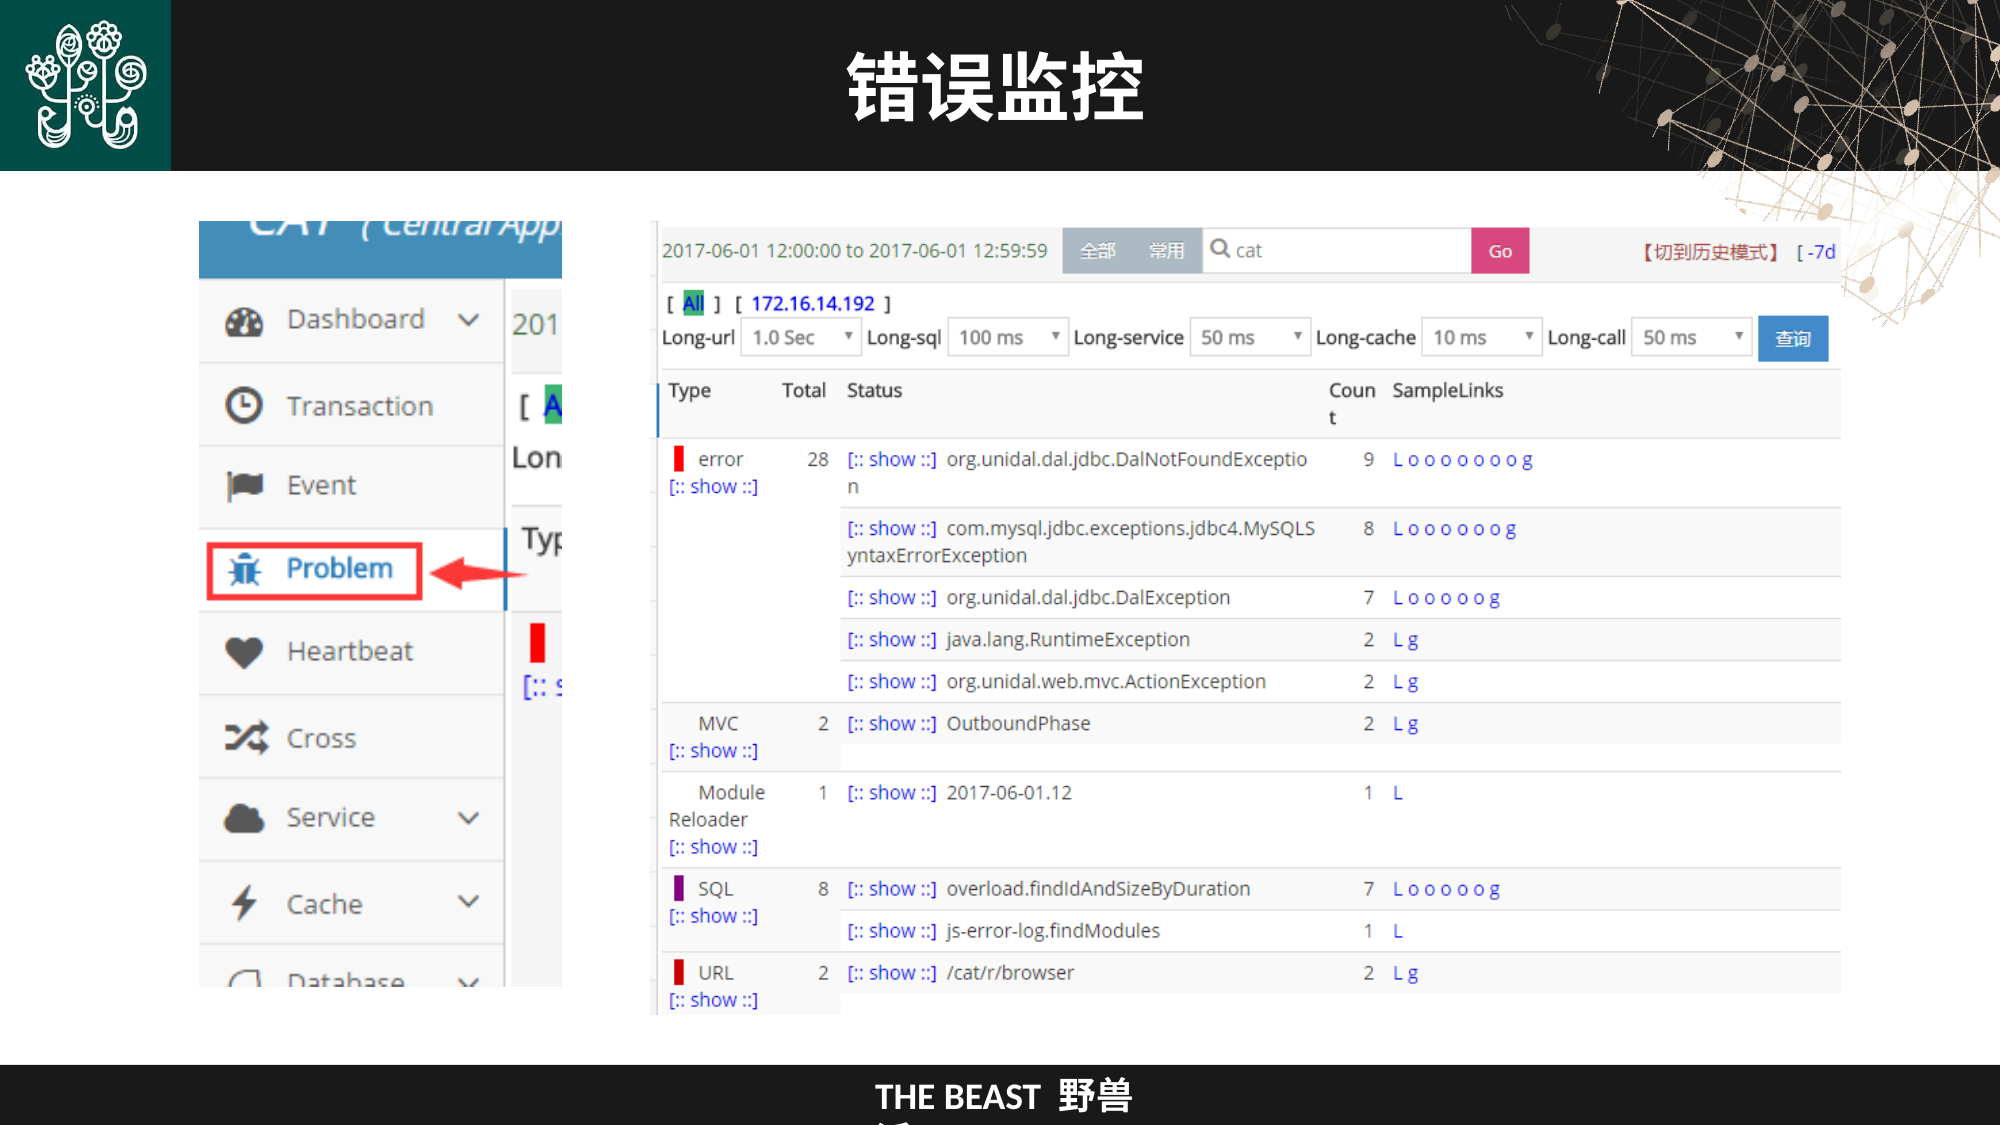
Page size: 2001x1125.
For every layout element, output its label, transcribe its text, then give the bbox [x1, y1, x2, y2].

picture [1592, 0, 2001, 295]
picture [650, 221, 1841, 1015]
picture [198, 221, 562, 988]
title 错误监控 [341, 13, 1650, 169]
picture [0, 0, 171, 171]
